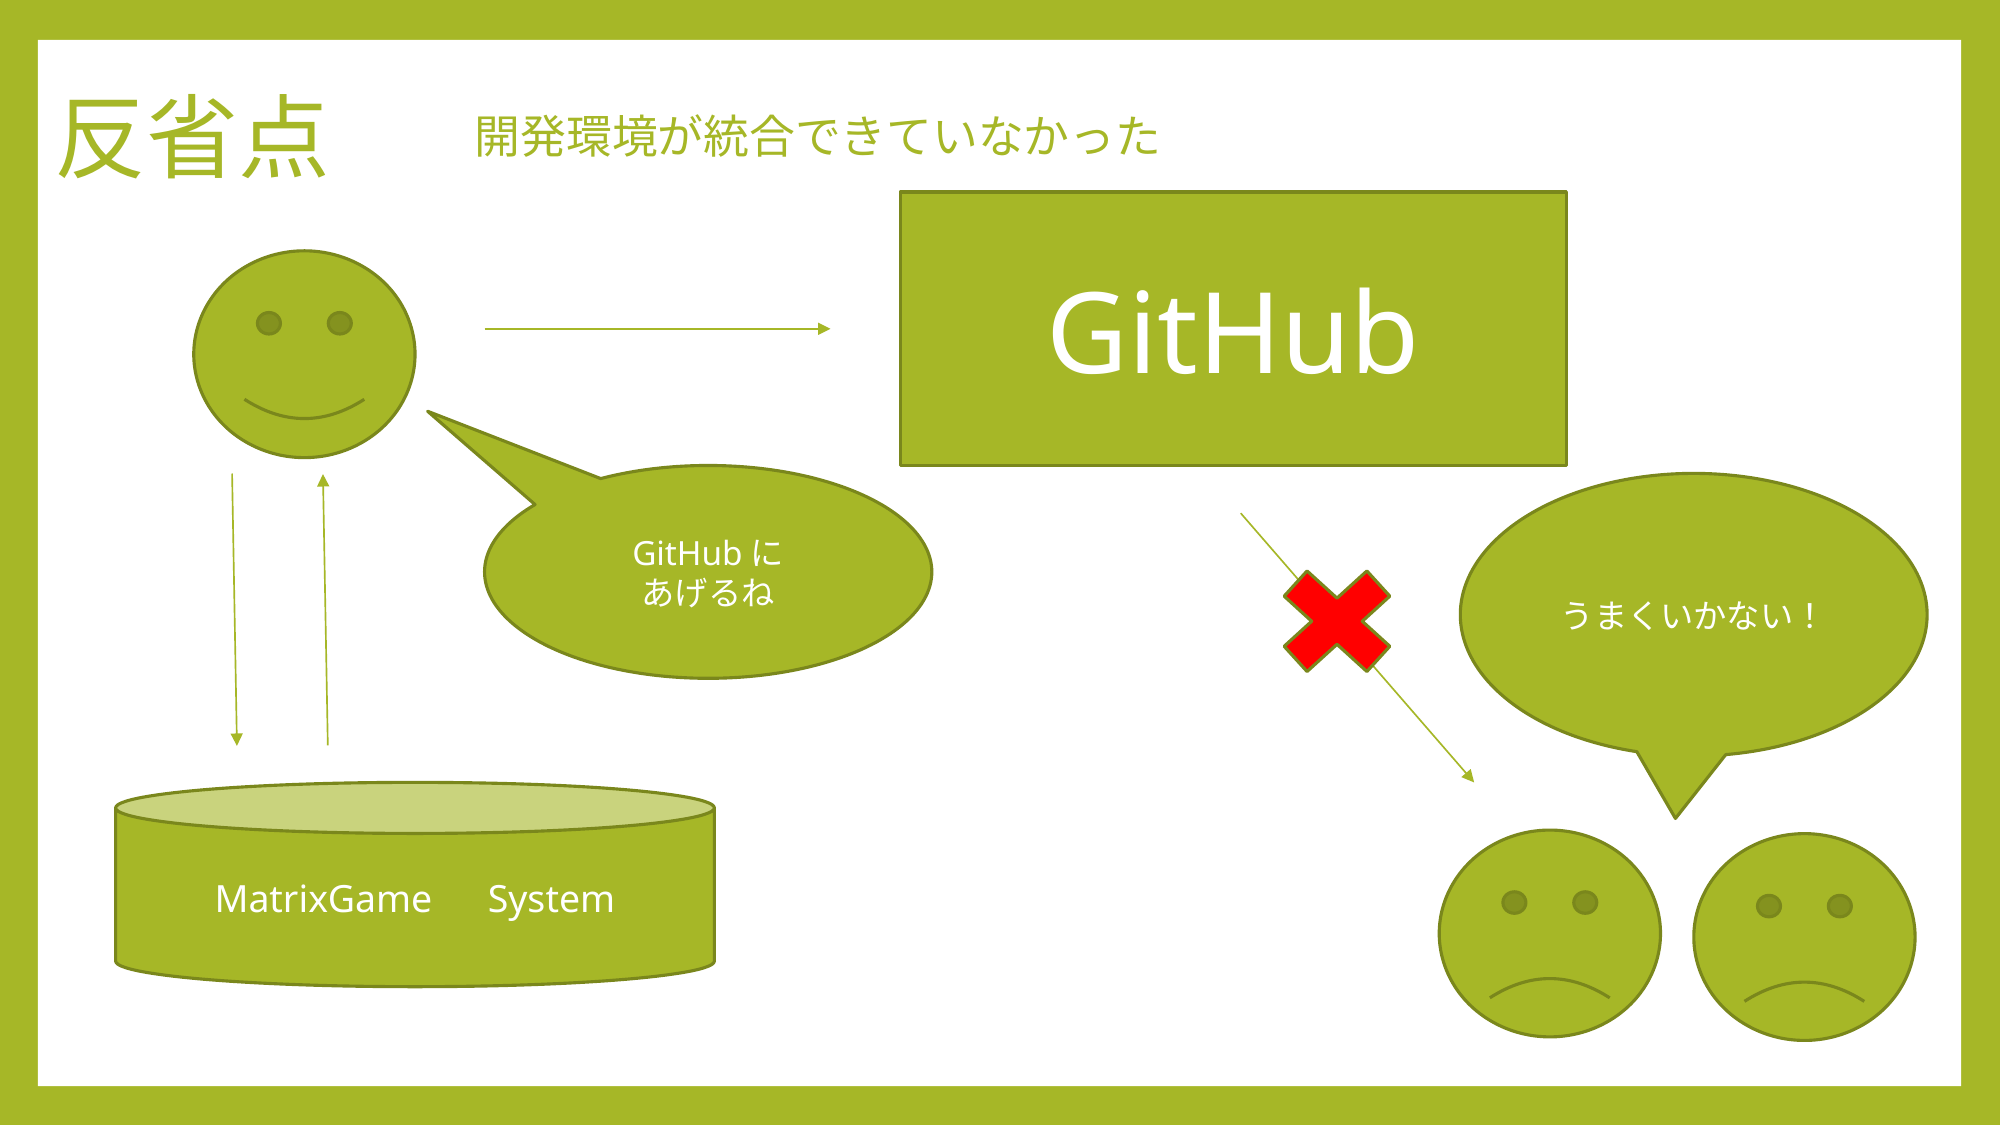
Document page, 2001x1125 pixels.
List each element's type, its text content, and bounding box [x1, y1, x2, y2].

text_box うまくいかない！ [1480, 471, 1929, 821]
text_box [1240, 512, 1475, 783]
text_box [322, 473, 329, 746]
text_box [231, 473, 238, 747]
text_box GitHubに あげるね [426, 409, 934, 680]
text_box GitHub [899, 190, 1568, 467]
title 反省点 [39, 50, 422, 235]
list 開発環境が統合できていなかった [452, 106, 1449, 178]
text_box [192, 249, 417, 460]
text_box MatrixGame System [114, 780, 716, 989]
text_box [1437, 828, 1663, 1039]
text_box [1692, 832, 1917, 1042]
